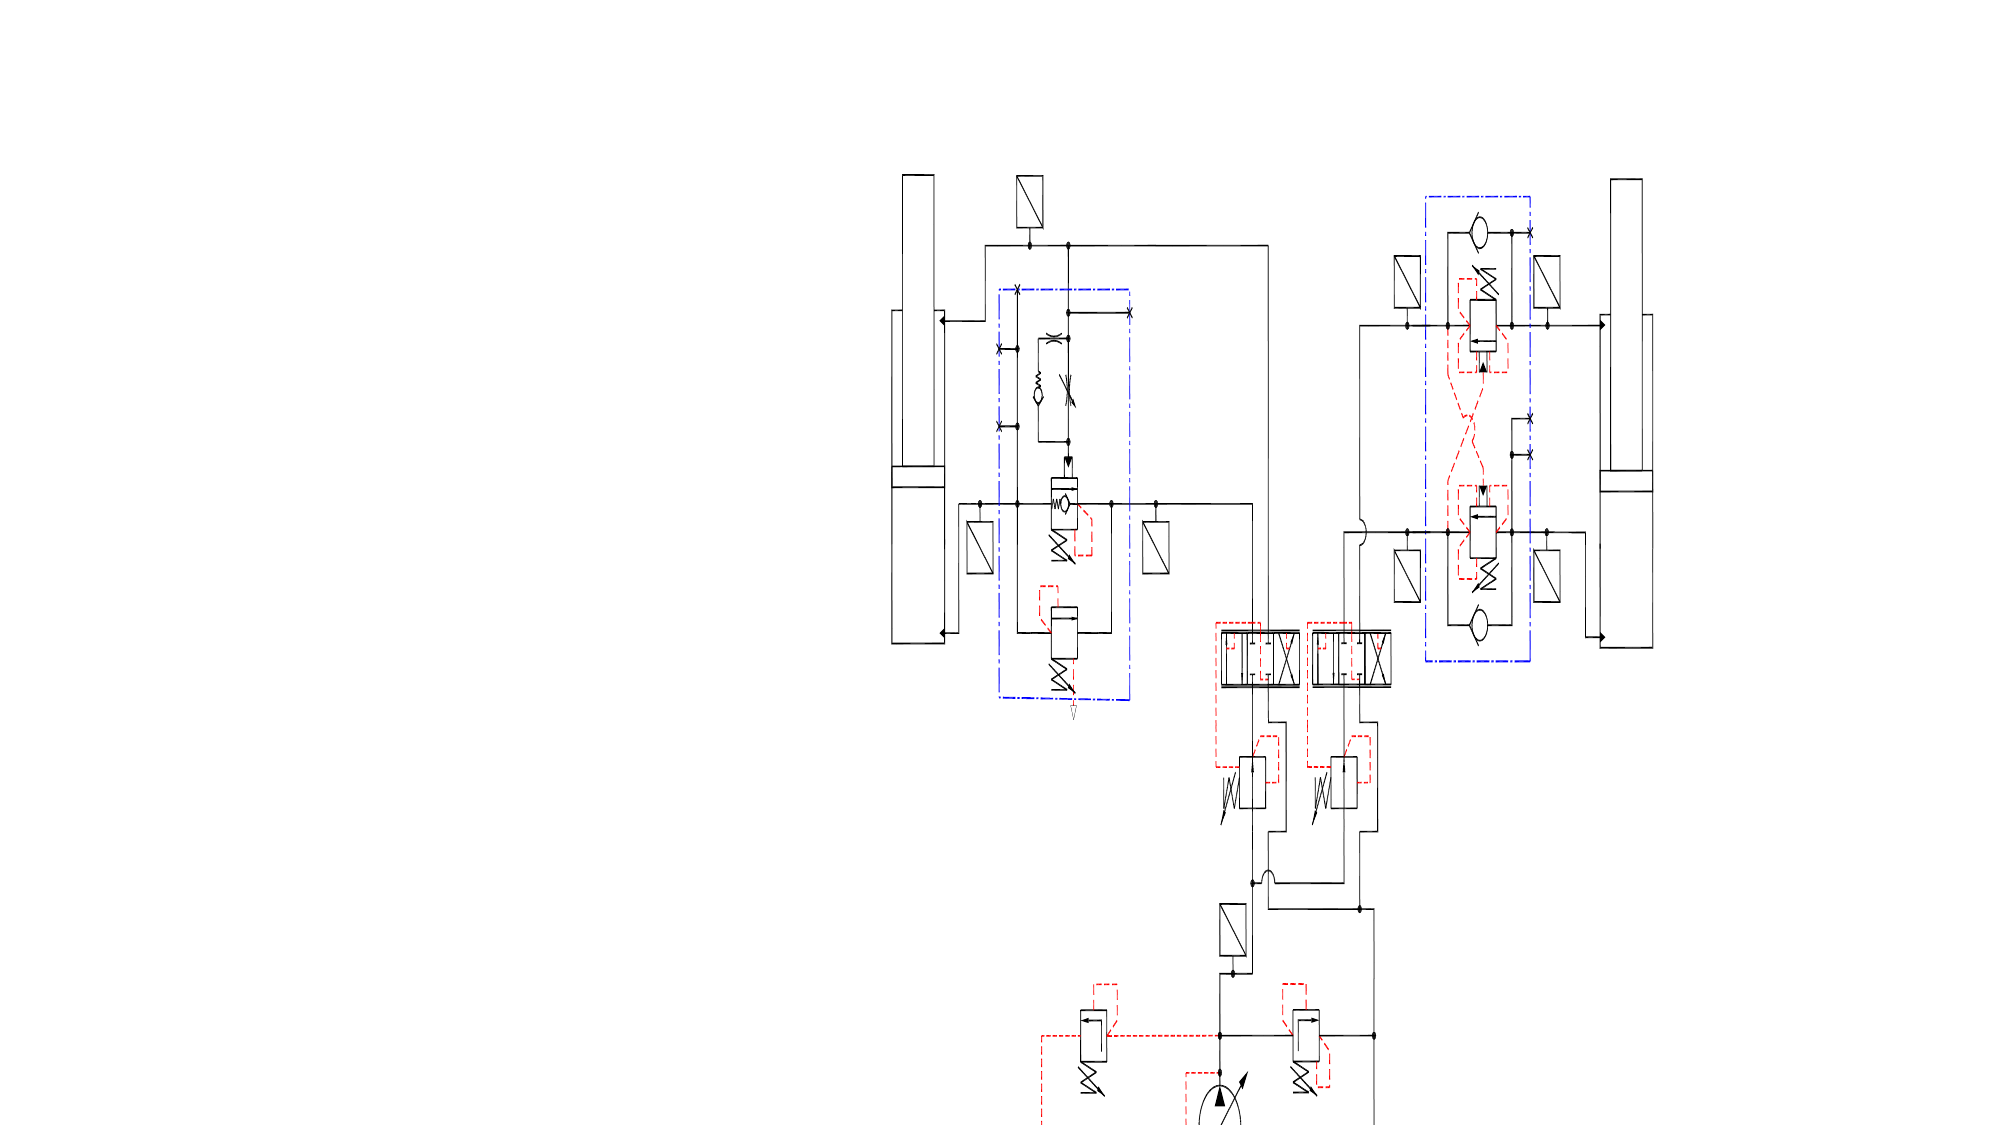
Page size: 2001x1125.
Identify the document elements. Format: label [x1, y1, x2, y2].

picture [431, 0, 2000, 1125]
